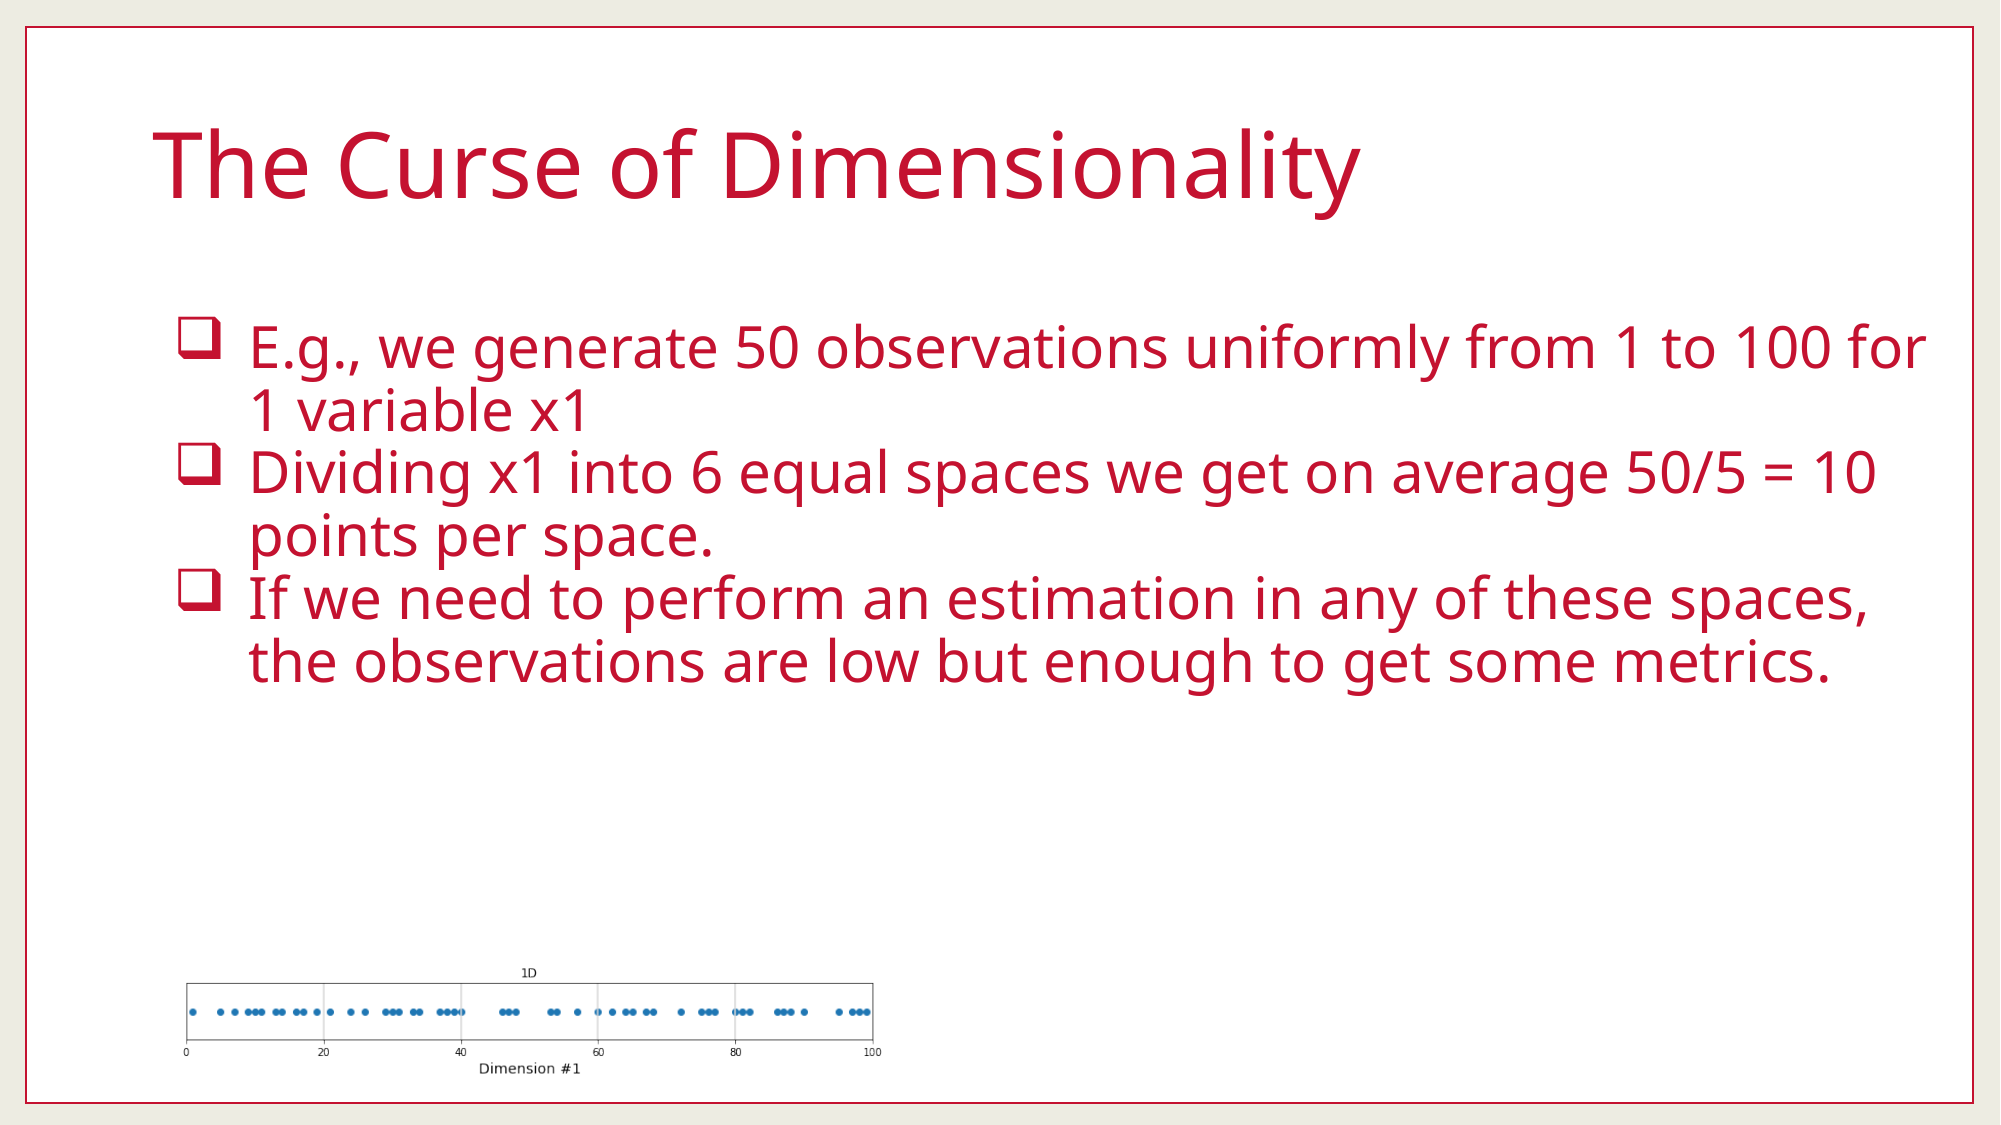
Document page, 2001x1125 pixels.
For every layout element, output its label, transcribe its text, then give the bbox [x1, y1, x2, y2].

picture [175, 959, 890, 1083]
title The Curse of Dimensionality [137, 59, 1863, 278]
list E.g., we generate 50 observations uniformly from 1 to 100 for 1 variable x1 Dividing x1 into 6 equal spaces we get on average 50/5 = 10 points per space. If we need to perform an estimation in any of these spaces, the observations are low but enough to get some metrics. [158, 310, 1976, 1025]
